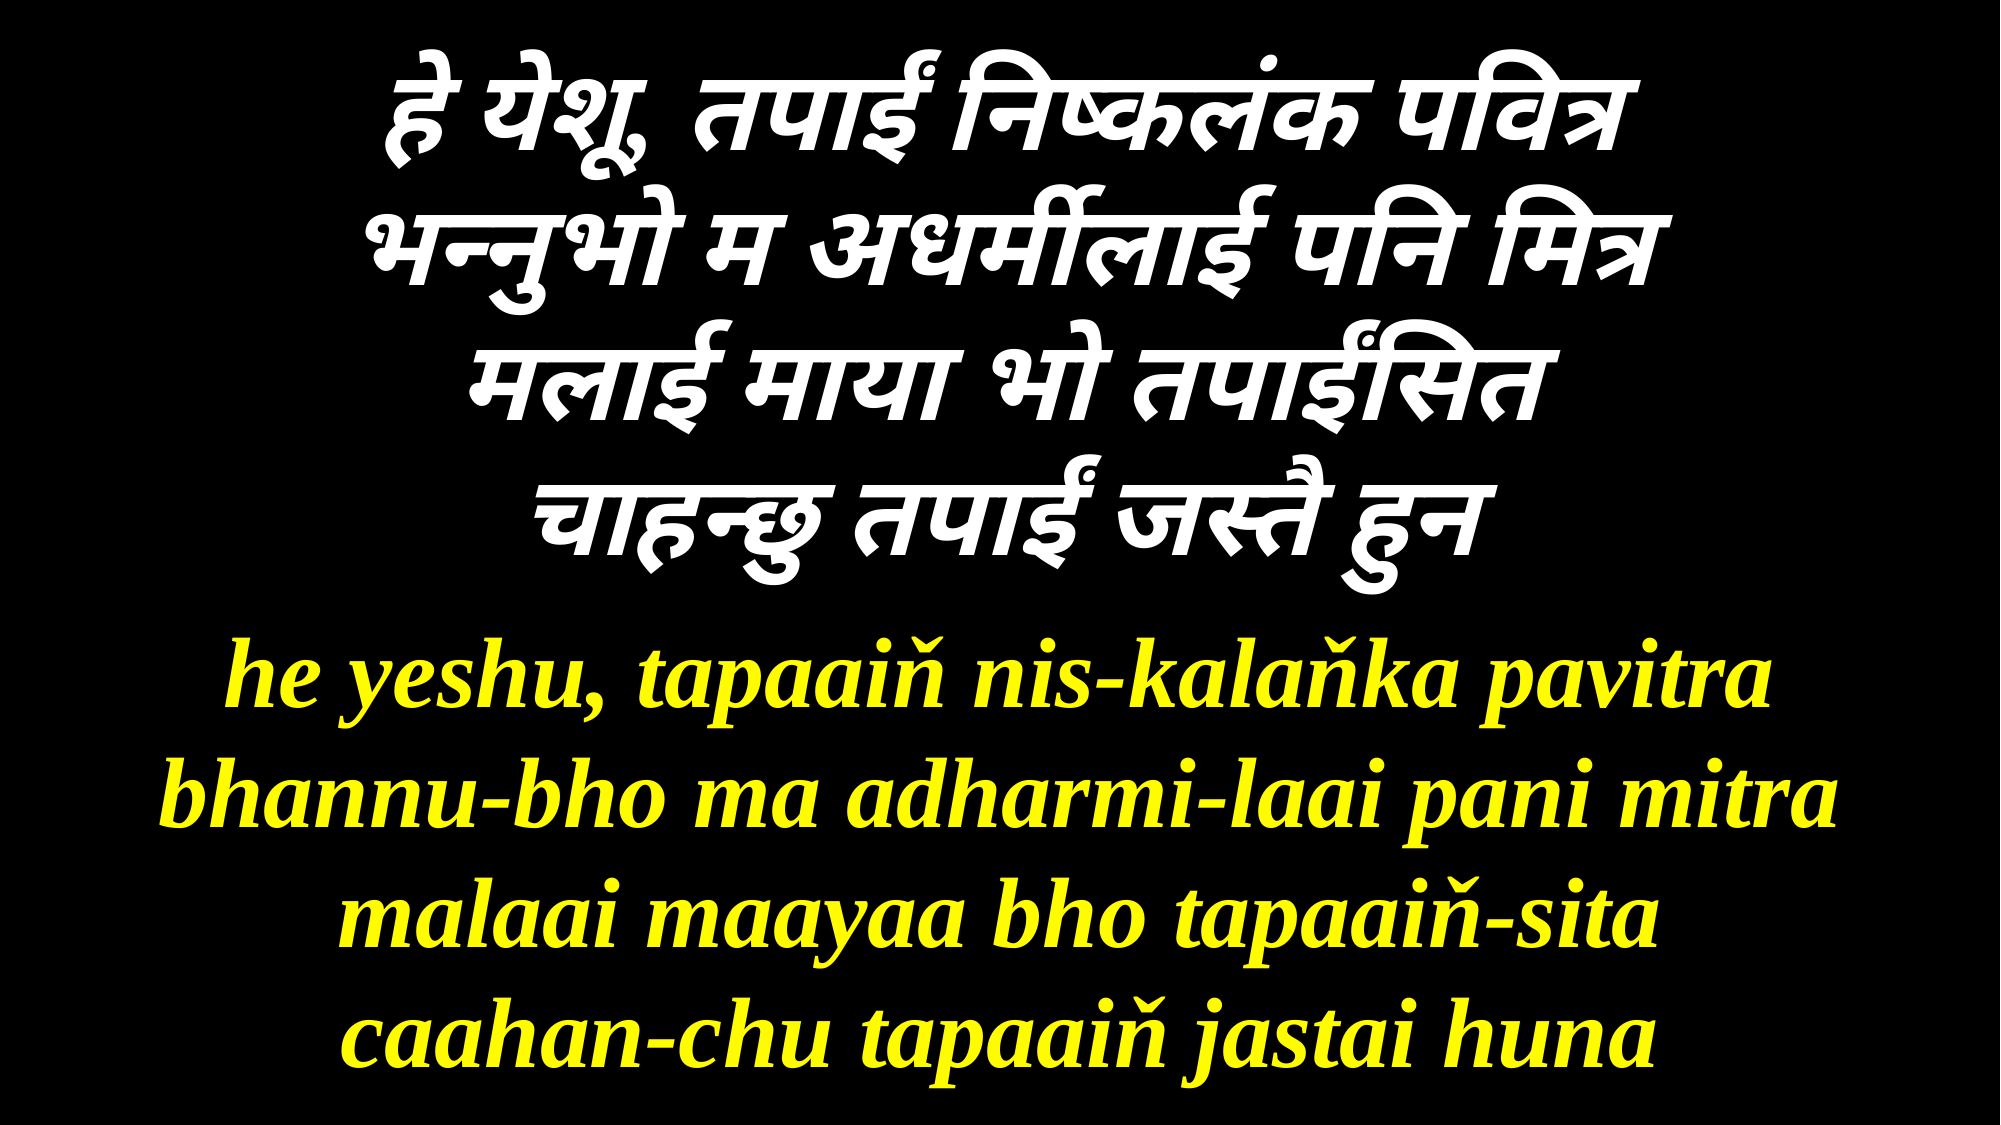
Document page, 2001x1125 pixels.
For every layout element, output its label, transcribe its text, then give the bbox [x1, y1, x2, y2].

text_box हे येशू, तपाईं निष्कलंक पवित्र भन्‍नुभो म अधर्मीलाई पनि मित्र मलाई माया भो तपाईंसित चाहन्छु तपाईं जस्तै हुन he yeshu, tapaaiň nis-kalaňka pavitra bhannu-bho ma adharmi-laai pani mitra malaai maayaa bho tapaaiň-sita caahan-chu tapaaiň jastai huna [153, 33, 1846, 1092]
